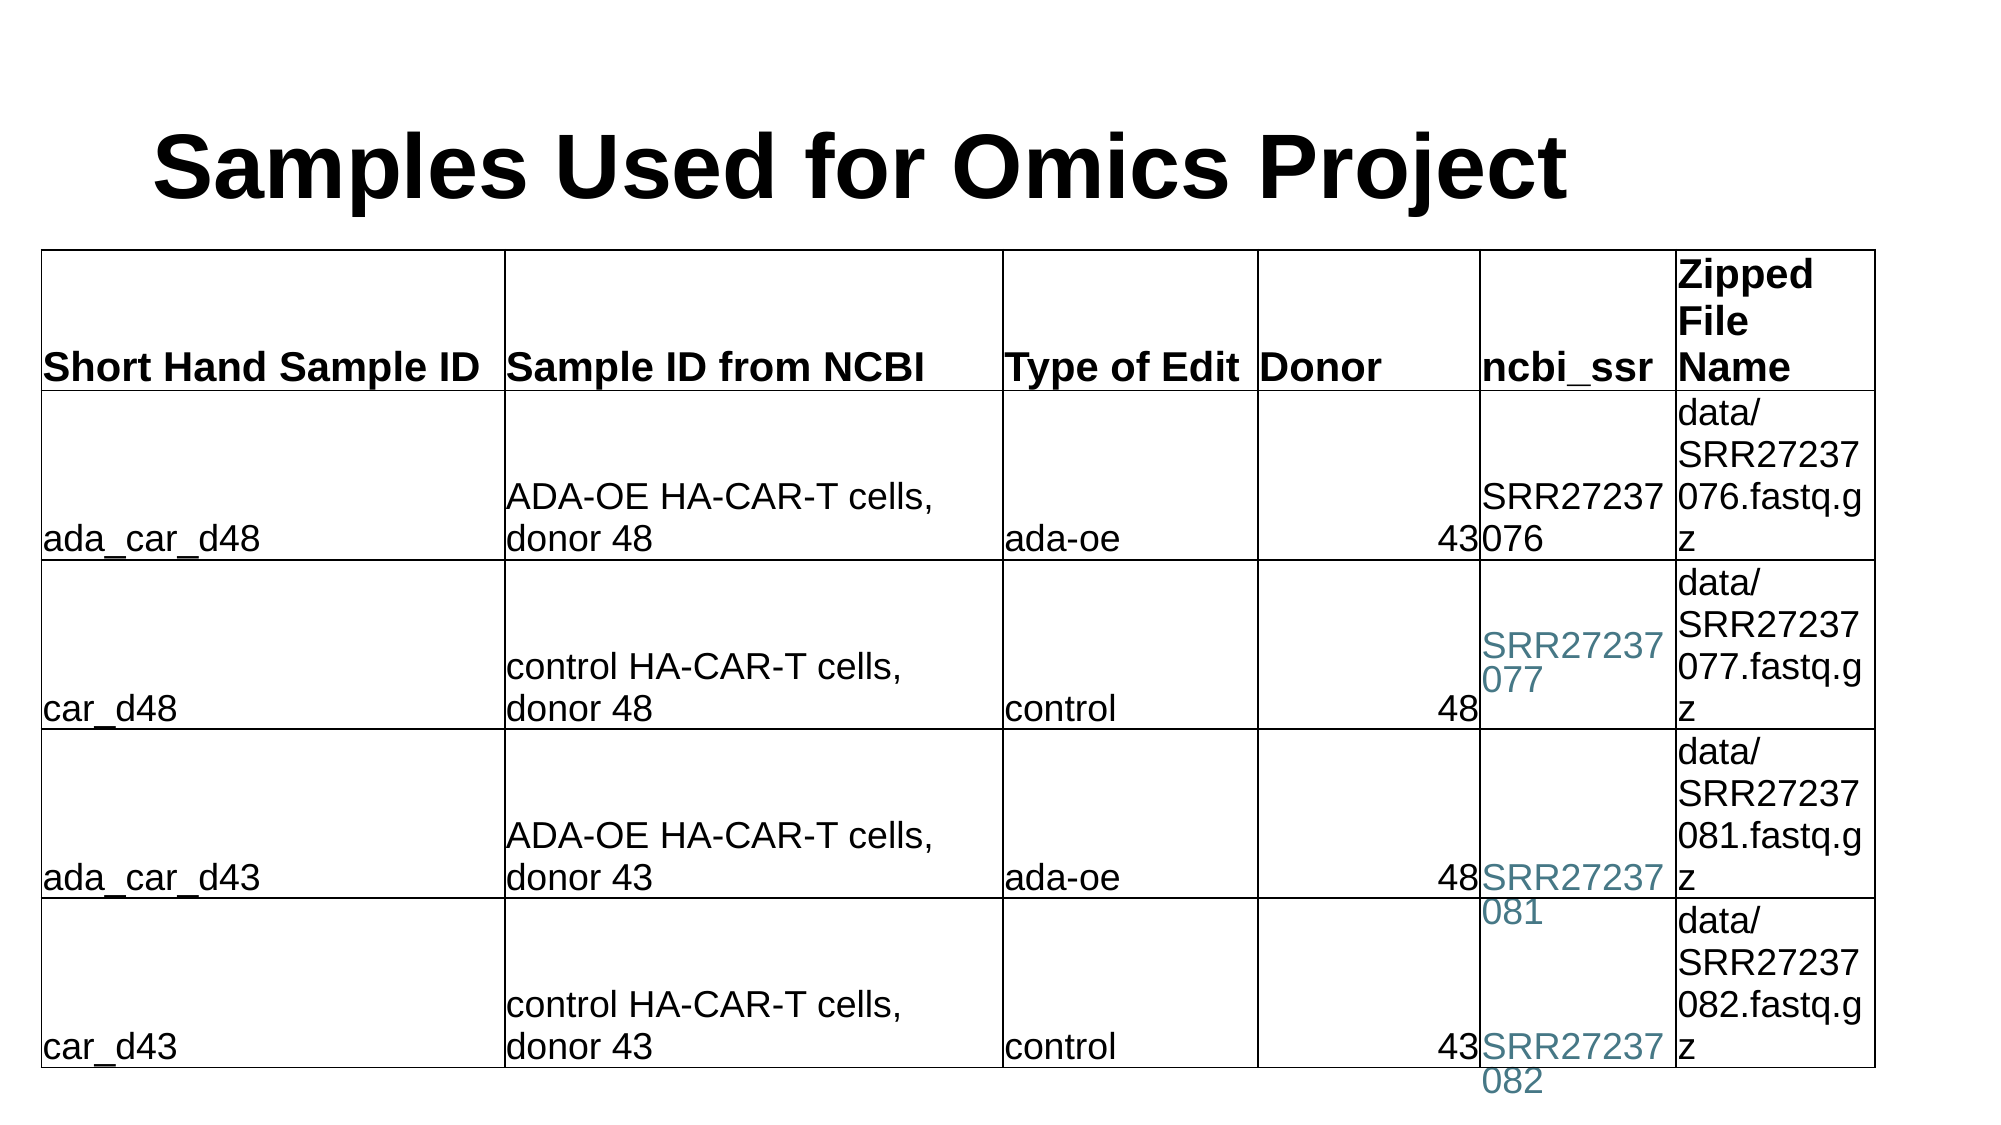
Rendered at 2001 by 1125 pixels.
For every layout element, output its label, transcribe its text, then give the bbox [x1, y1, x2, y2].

table_cell ada_car_d43 [42, 730, 504, 897]
table_header ncbi_ssr [1481, 251, 1675, 390]
table_cell ada-oe [1004, 730, 1257, 897]
table_cell ada-oe [1004, 391, 1257, 559]
table_cell data/SRR27237077.fastq.gz [1677, 561, 1874, 728]
table_cell data/SRR27237076.fastq.gz [1677, 391, 1874, 559]
table_cell 48 [1259, 730, 1479, 897]
table_header Type of Edit [1004, 251, 1257, 390]
table_cell car_d48 [42, 561, 504, 728]
table_header Sample ID from NCBI [506, 251, 1002, 390]
table_cell car_d43 [42, 899, 504, 1067]
table_cell 48 [1259, 561, 1479, 728]
table_header Donor [1259, 251, 1479, 390]
table_cell SRR27237081 [1481, 730, 1675, 897]
table_cell control HA-CAR-T cells, donor 43 [506, 899, 1002, 1067]
table_cell ADA-OE HA-CAR-T cells, donor 43 [506, 730, 1002, 897]
table_cell control HA-CAR-T cells, donor 48 [506, 561, 1002, 728]
table_cell SRR27237082 [1481, 899, 1675, 1067]
table_cell control [1004, 561, 1257, 728]
table_cell data/SRR27237081.fastq.gz [1677, 730, 1874, 897]
table_cell control [1004, 899, 1257, 1067]
title Samples Used for Omics Project [137, 59, 1863, 249]
table_cell 43 [1259, 899, 1479, 1067]
table_cell ADA-OE HA-CAR-T cells, donor 48 [506, 391, 1002, 559]
table_cell SRR27237077 [1481, 561, 1675, 728]
table_cell data/SRR27237082.fastq.gz [1677, 899, 1874, 1067]
table_cell 43 [1259, 391, 1479, 559]
table_header Zipped File Name [1677, 251, 1874, 390]
table_header Short Hand Sample ID [42, 251, 504, 390]
table_cell SRR27237076 [1481, 391, 1675, 559]
table_cell ada_car_d48 [42, 391, 504, 559]
